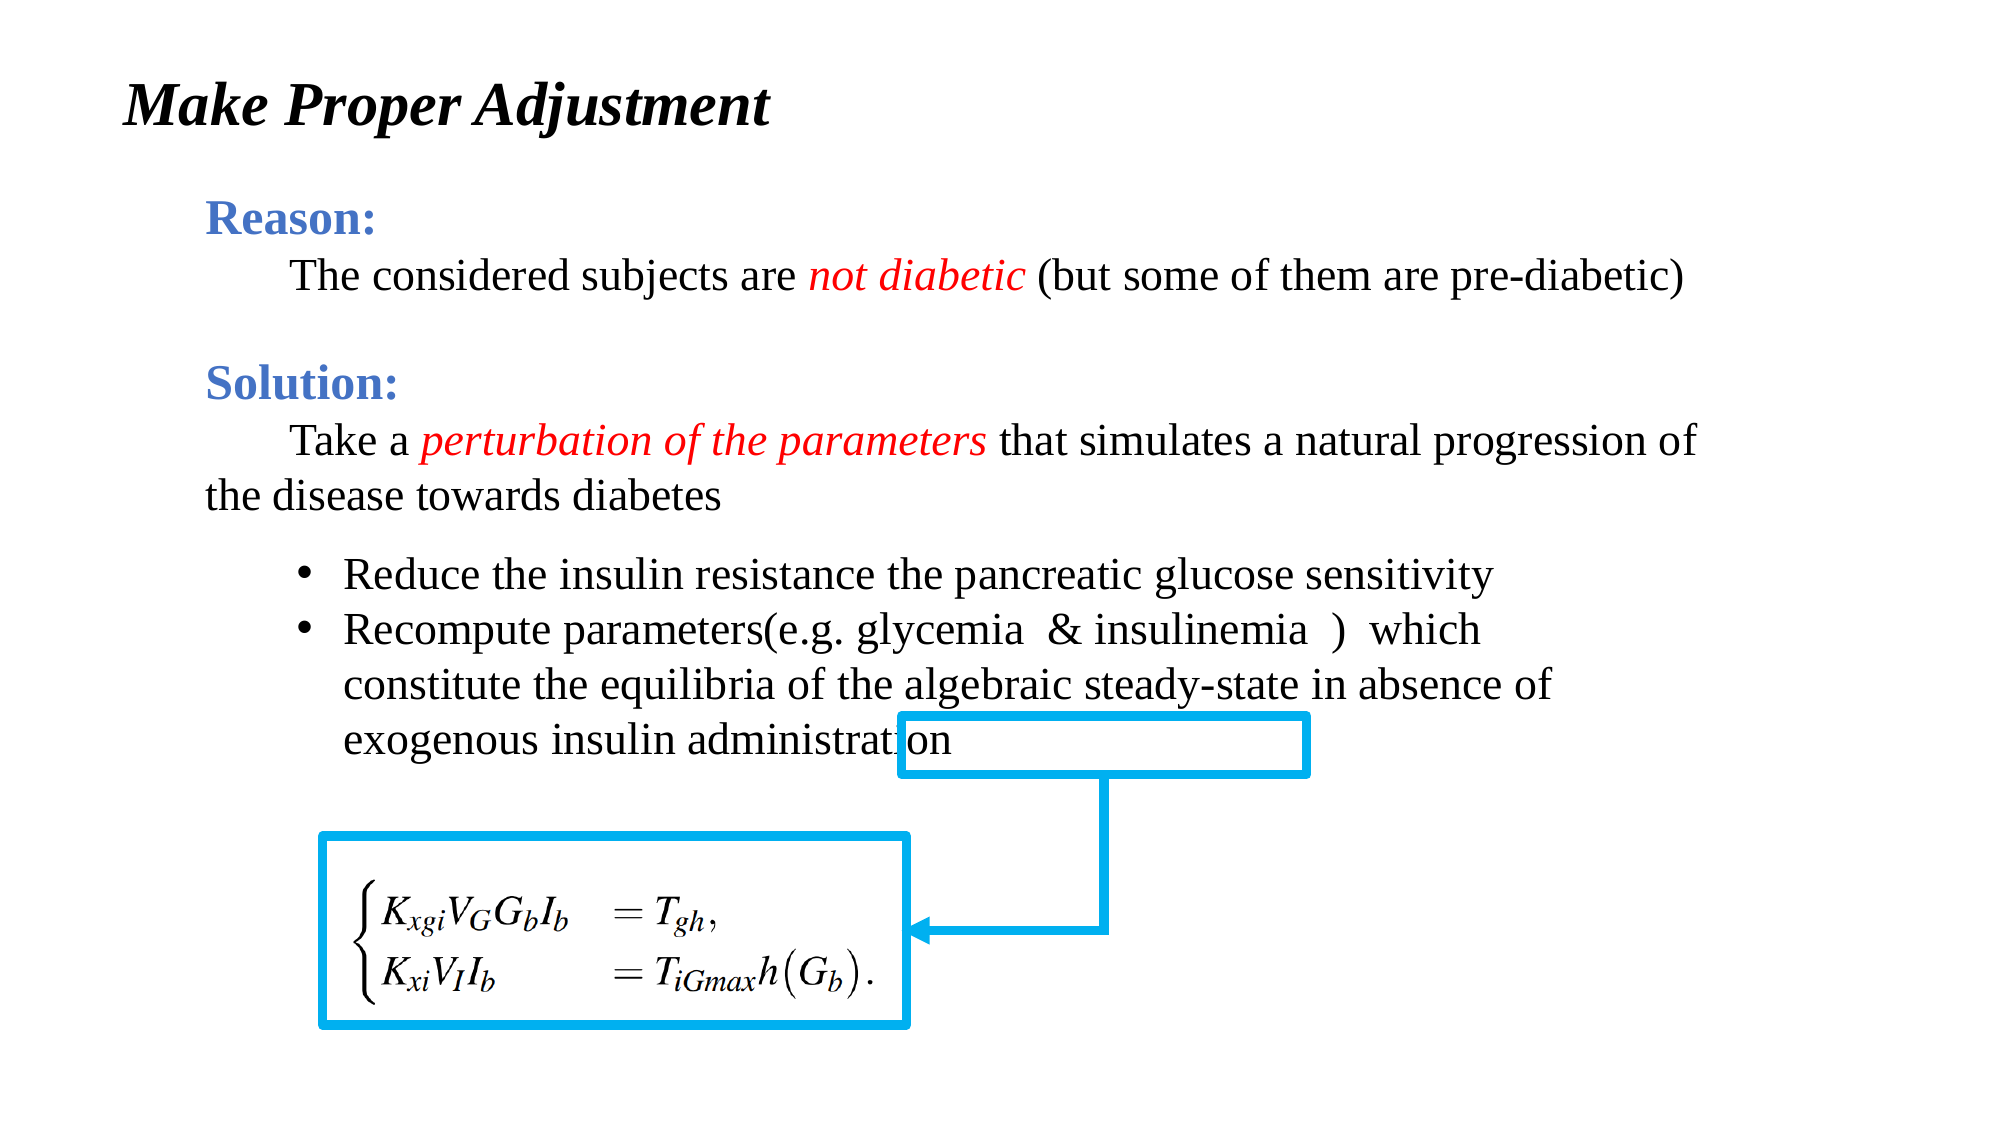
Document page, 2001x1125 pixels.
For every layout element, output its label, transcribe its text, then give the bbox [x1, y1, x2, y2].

text_box [901, 715, 1307, 775]
picture [328, 842, 901, 1019]
title Make Proper Adjustment [108, 44, 814, 168]
text_box Reason: The considered subjects are not diabetic (but some of them are pre-diabetic) Solution: Take a perturbation of the parameters that simulates a natural progression of the disease towards diabetes [190, 177, 1762, 528]
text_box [924, 751, 1081, 954]
